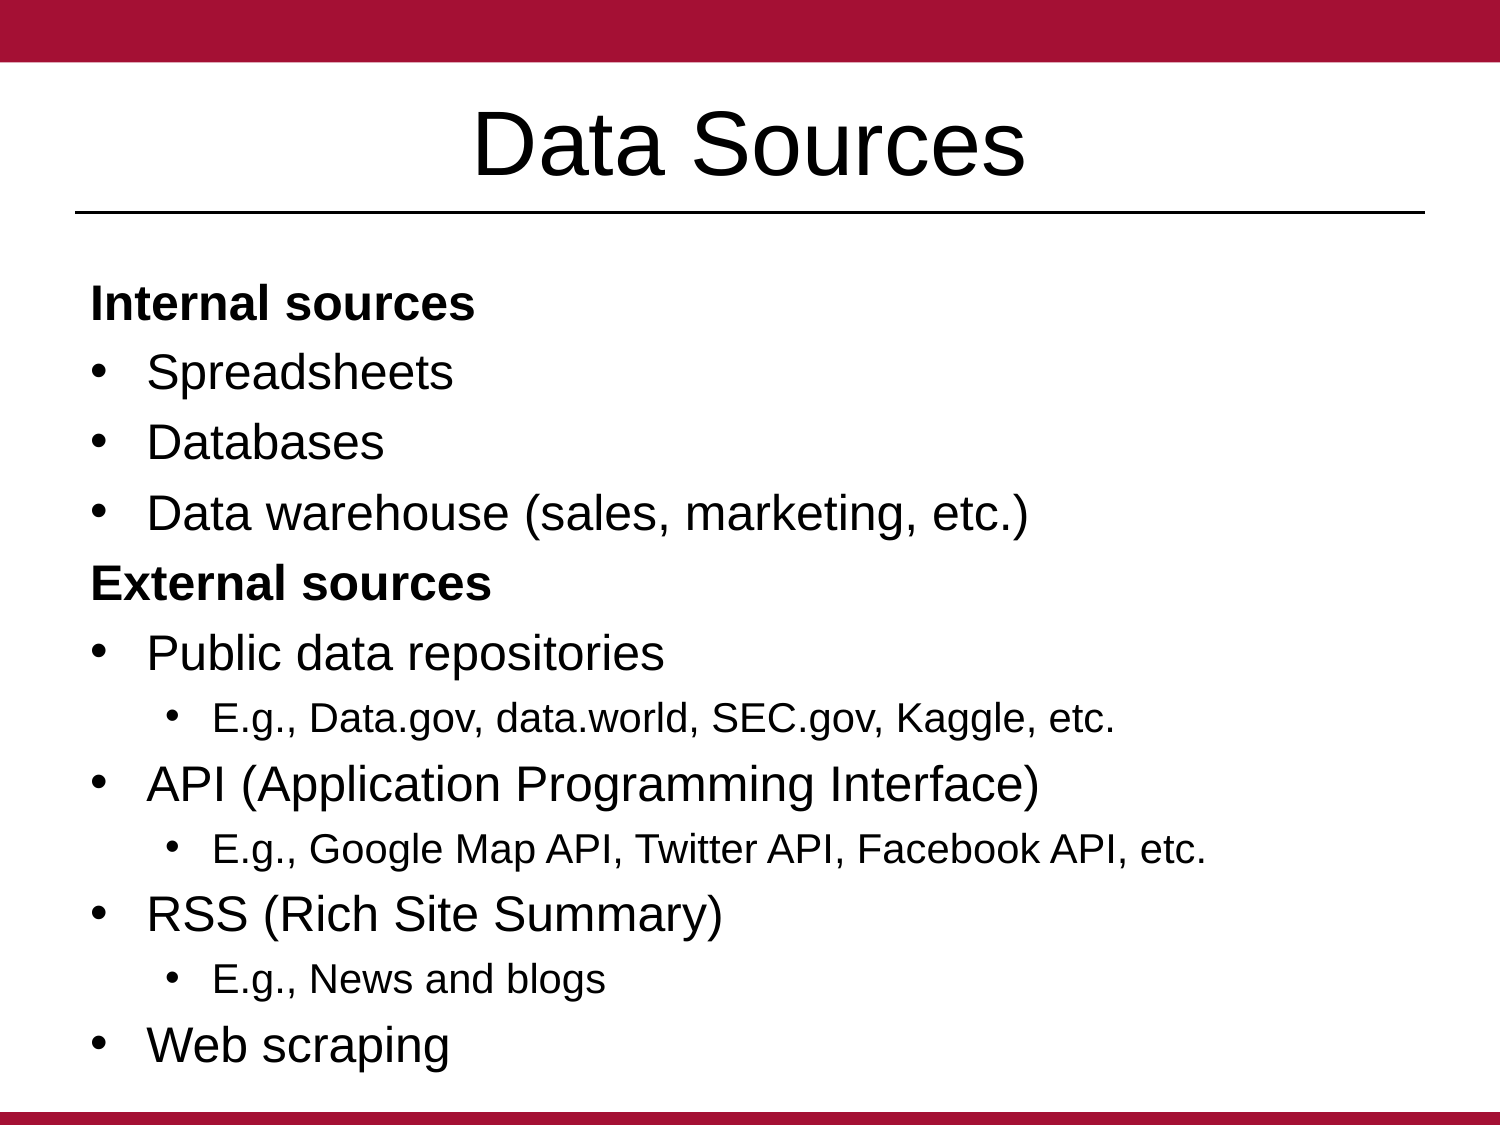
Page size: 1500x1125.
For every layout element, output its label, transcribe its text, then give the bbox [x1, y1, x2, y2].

title Data Sources [75, 45, 1425, 233]
text_box [50, 698, 1425, 1125]
list Internal sources Spreadsheets Databases Data warehouse (sales, marketing, etc.) External sources Public data repositories E.g., Data.gov, data.world, SEC.gov, Kaggle, etc. API (Application Programming Interface) E.g., Google Map API, Twitter API, Facebook API, etc. RSS (Rich Site Summary) E.g., News and blogs Web scraping [75, 262, 1425, 698]
